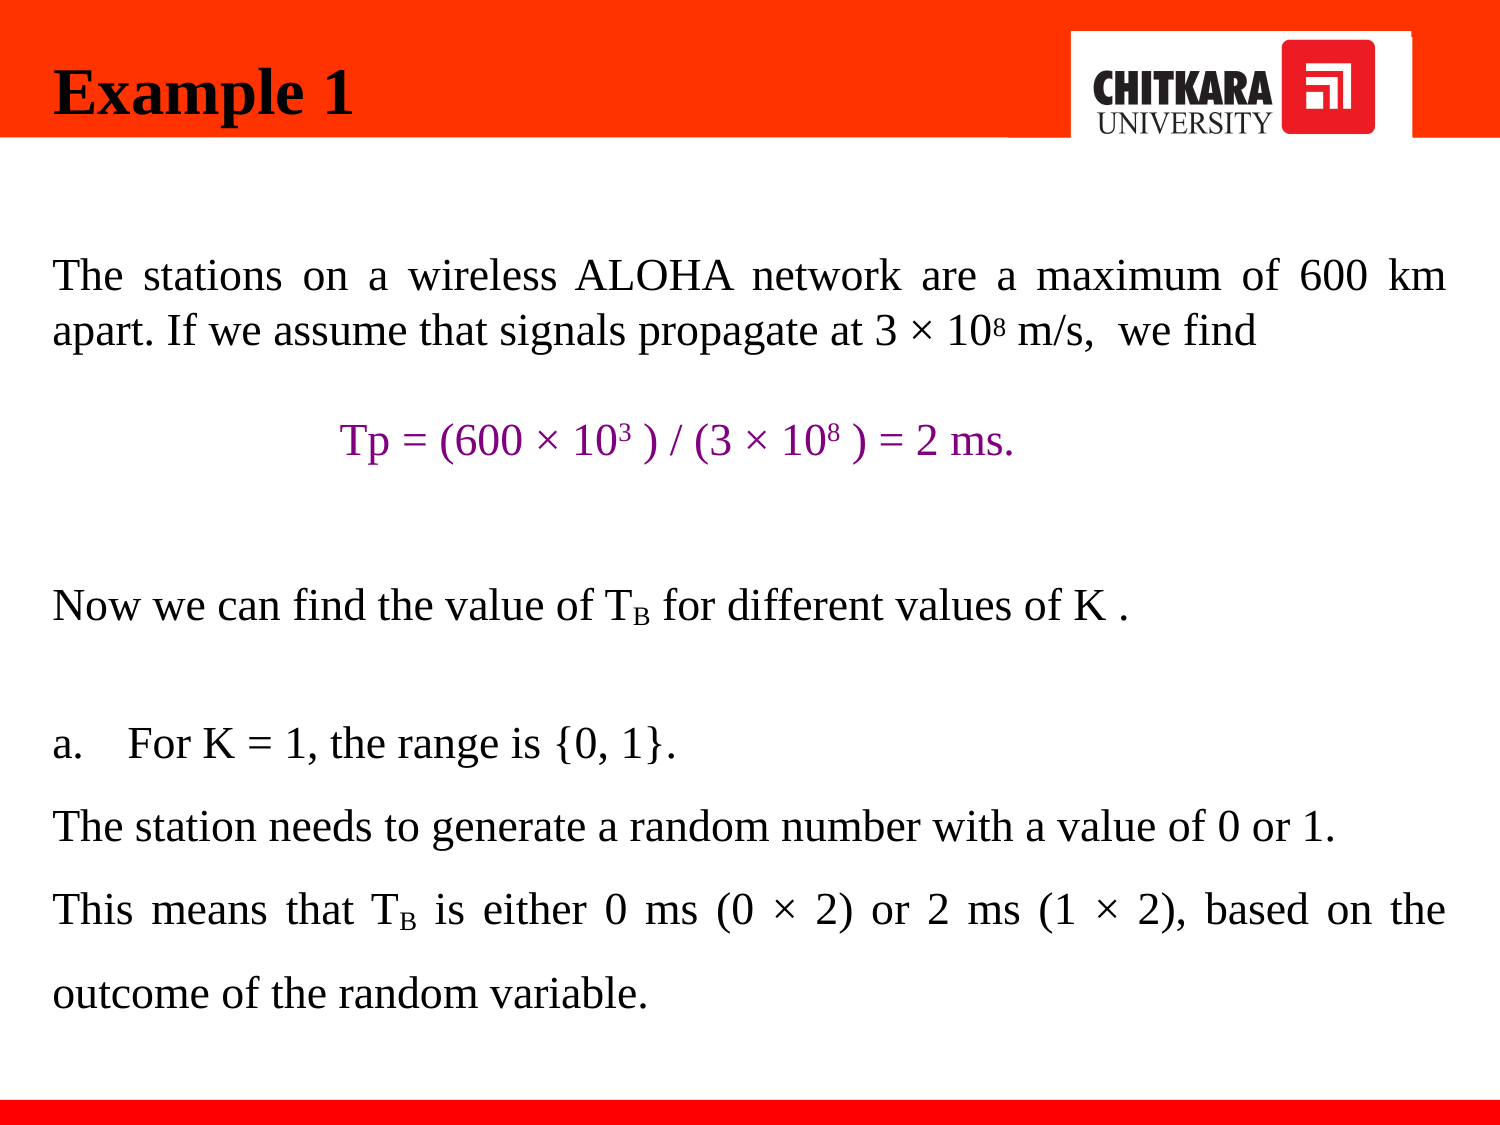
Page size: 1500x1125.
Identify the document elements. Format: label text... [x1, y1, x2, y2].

text_box The stations on a wireless ALOHA network are a maximum of 600 km apart. If we assume that signals propagate at 3 × 108 m/s, we find Tp = (600 × 103 ) / (3 × 108 ) = 2 ms. Now we can find the value of TB for different values of K . For K = 1, the range is {0, 1}. The station needs to generate a random number with a value of 0 or 1. This means that TB is either 0 ms (0 × 2) or 2 ms (1 × 2), based on the outcome of the random variable. [37, 236, 1463, 1026]
text_box Example 1 [38, 40, 372, 136]
picture [1074, 37, 1390, 138]
